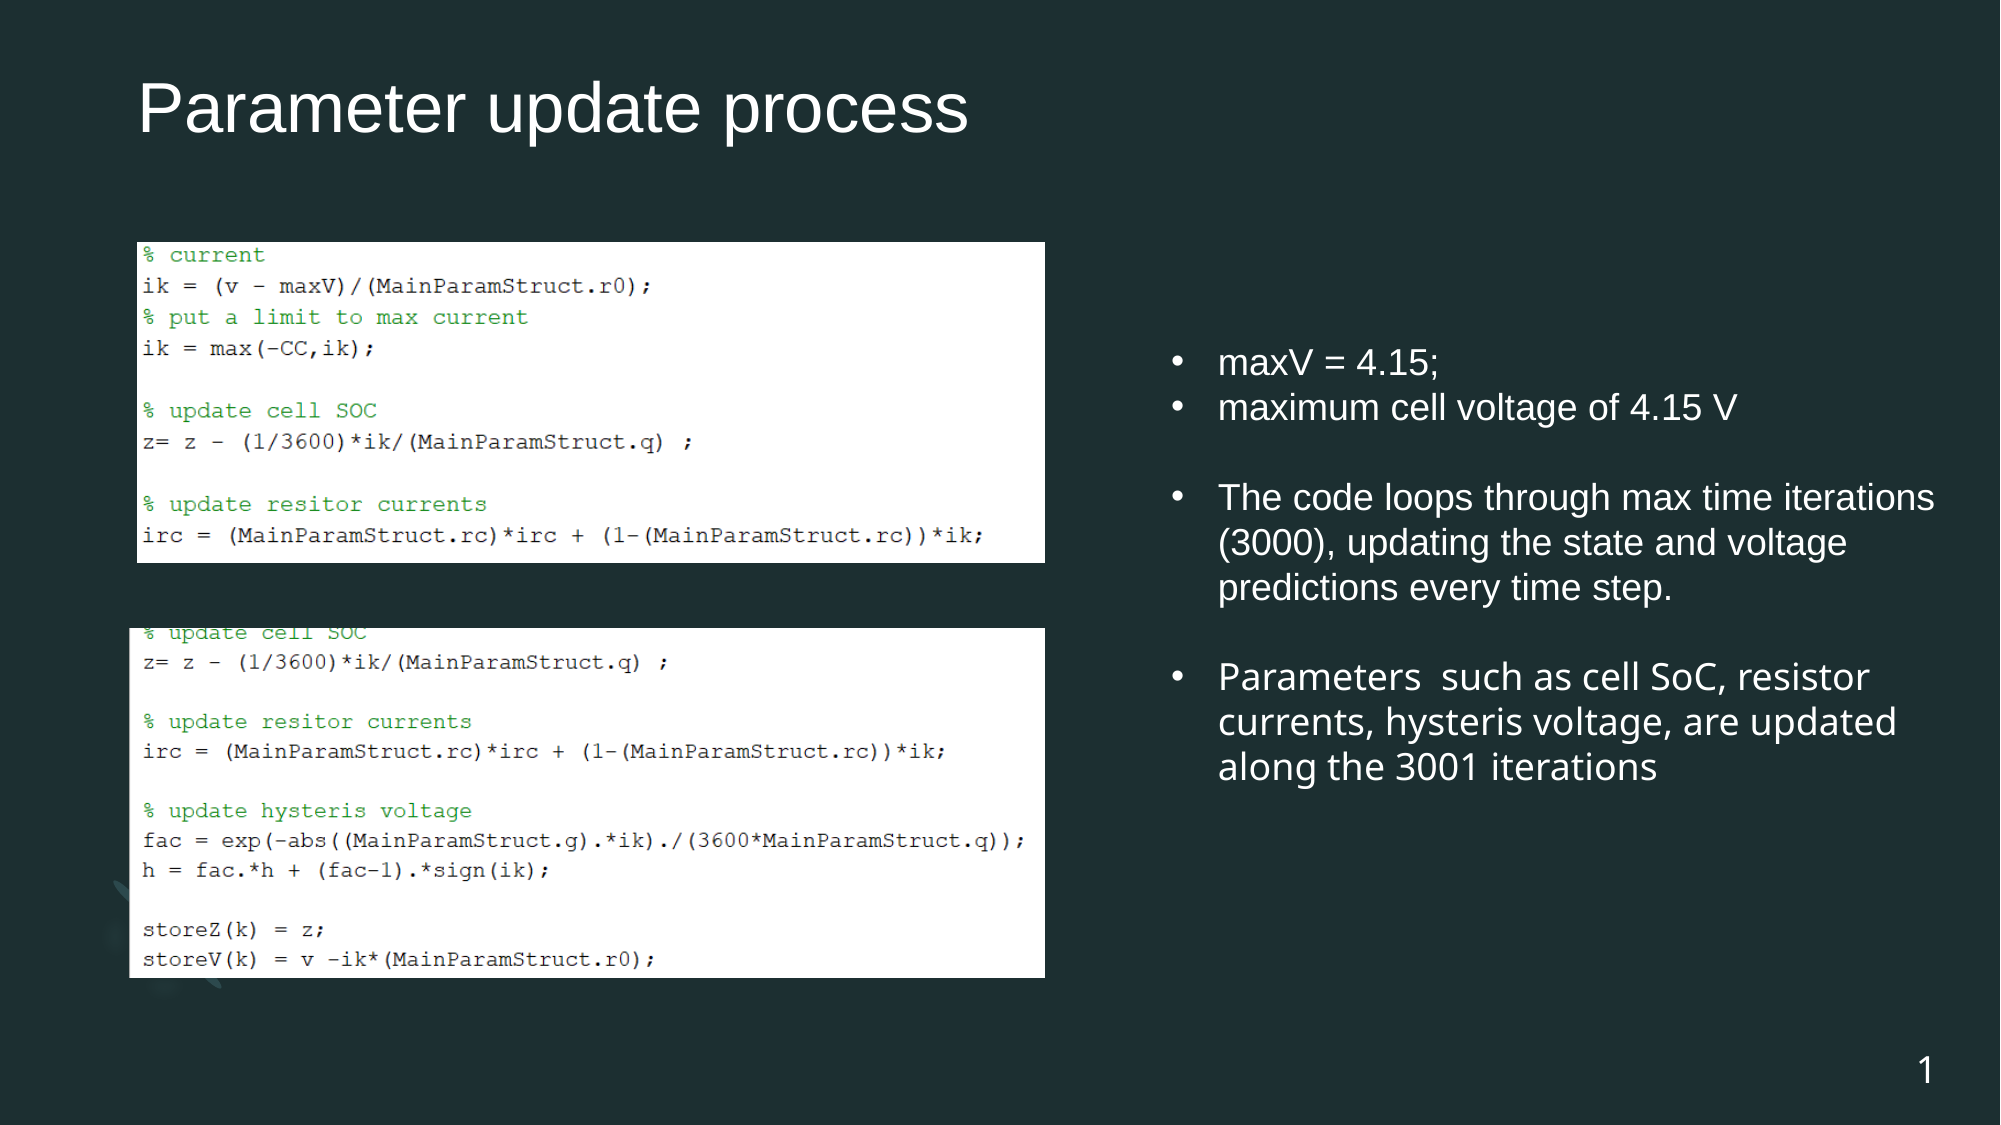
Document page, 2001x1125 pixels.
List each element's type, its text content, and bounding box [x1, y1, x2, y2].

picture [137, 242, 1045, 563]
text_box 1 [1900, 1038, 1952, 1099]
text_box Parameter update process [137, 61, 1863, 208]
text_box maxV = 4.15; maximum cell voltage of 4.15 V The code loops through max time iterations (3000), updating the state and voltage predictions every time step. Parameters such as cell SoC, resistor currents, hysteris voltage, are updated along the 3001 iterations [1156, 330, 1969, 796]
picture [129, 628, 1045, 979]
